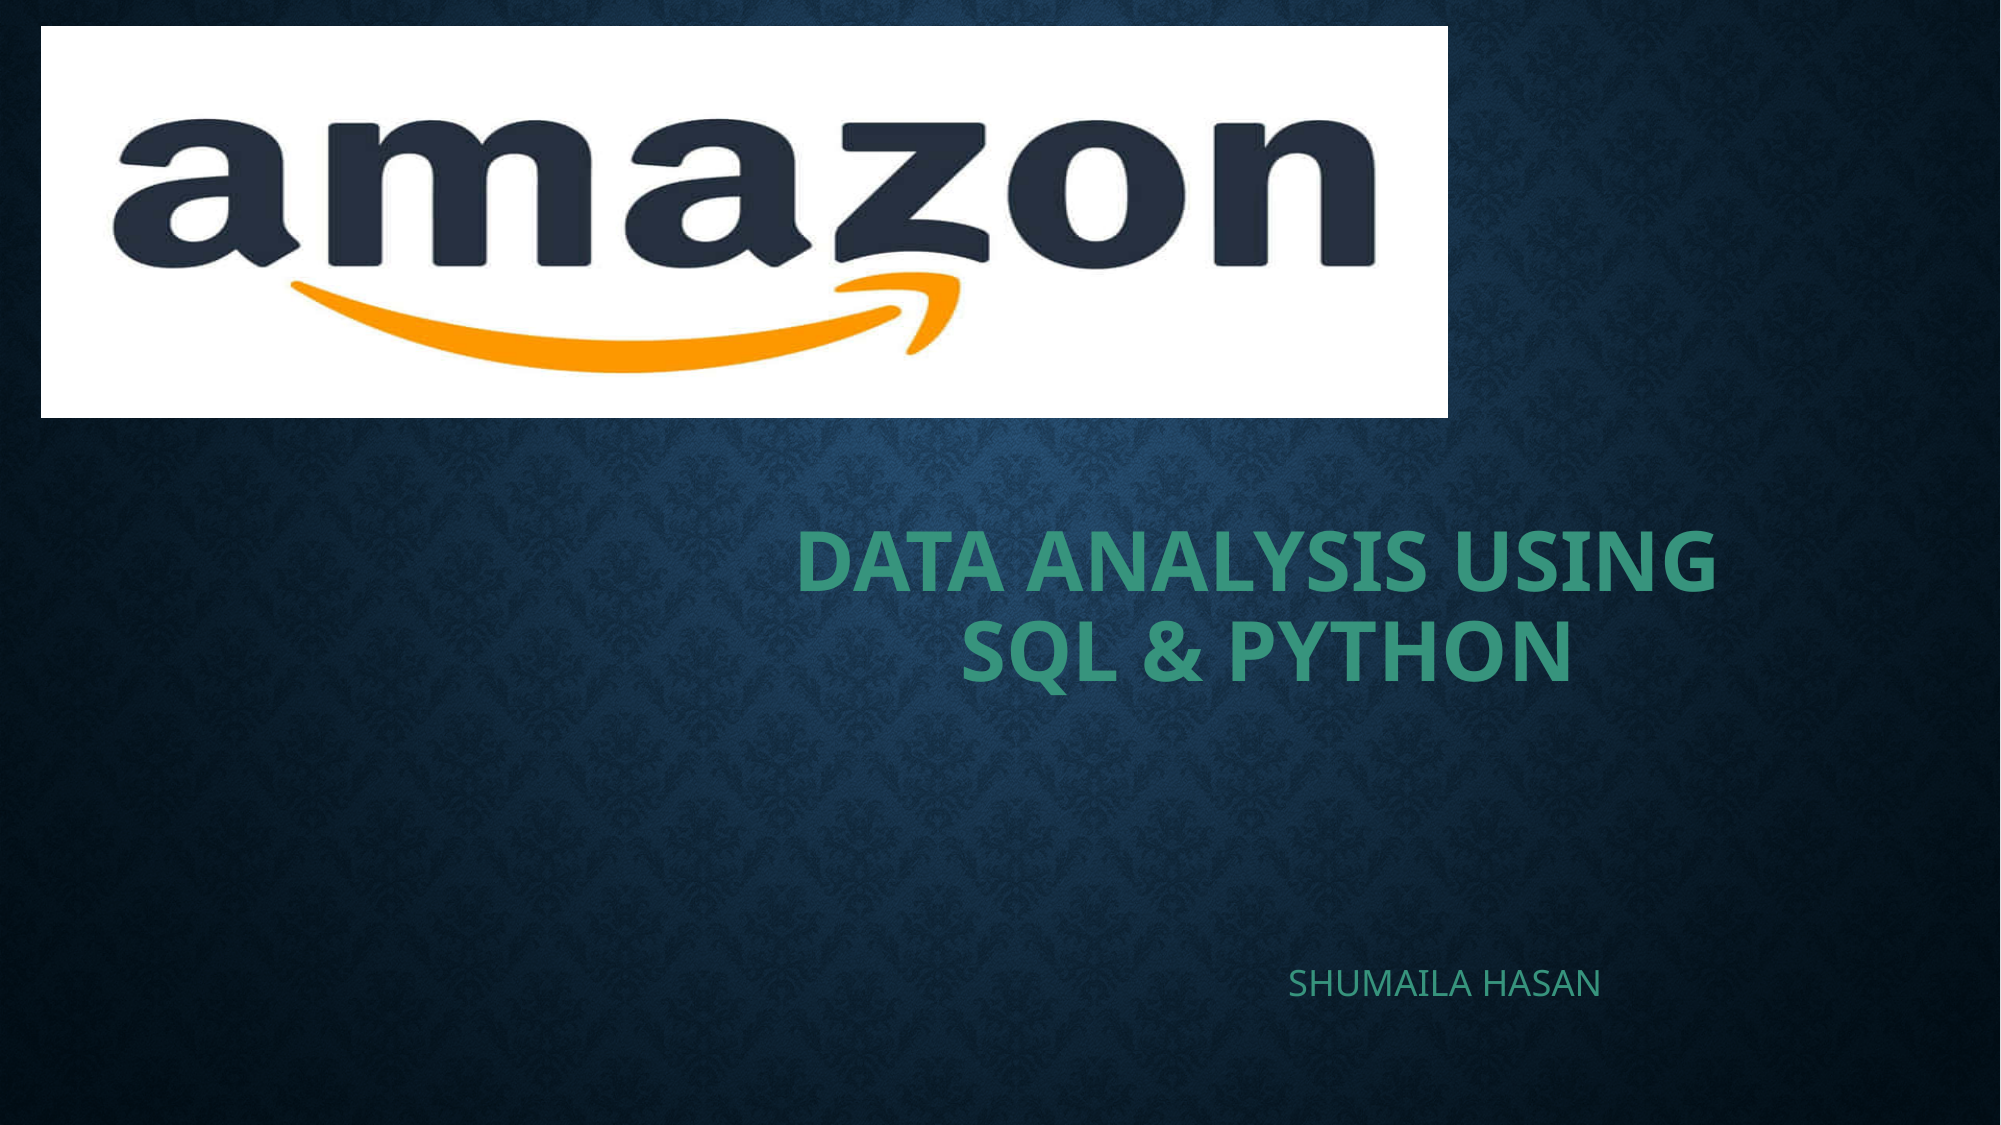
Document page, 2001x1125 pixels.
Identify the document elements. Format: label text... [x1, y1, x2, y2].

title DATA ANALYSIS USING SQL & PYTHON [536, 417, 2000, 707]
picture [40, 26, 1448, 419]
subtitle SHUMAILA HASAN [445, 944, 1946, 1075]
